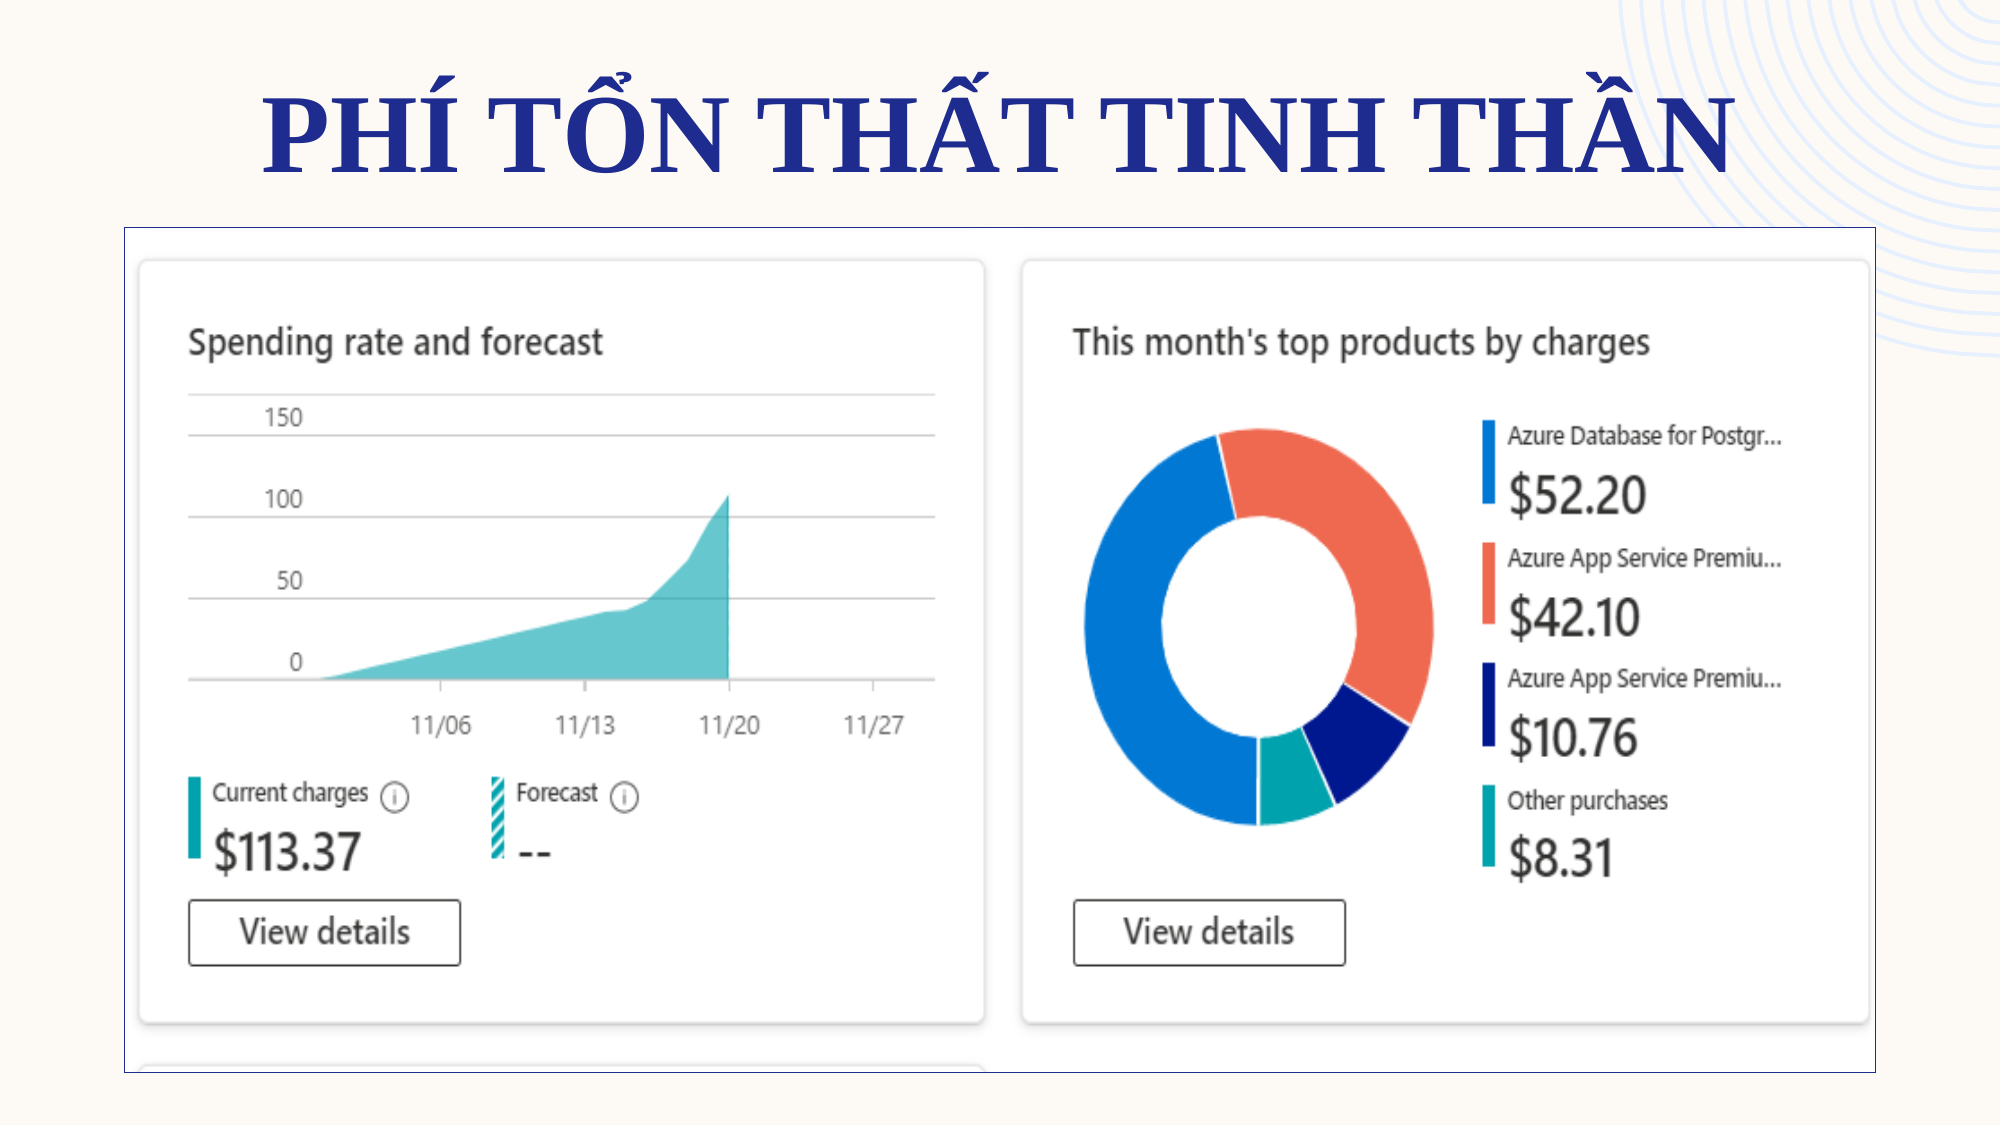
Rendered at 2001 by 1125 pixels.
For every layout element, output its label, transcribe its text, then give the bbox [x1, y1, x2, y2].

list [124, 227, 1876, 1073]
title Phí tổn thất tinh thần [124, 52, 1876, 179]
